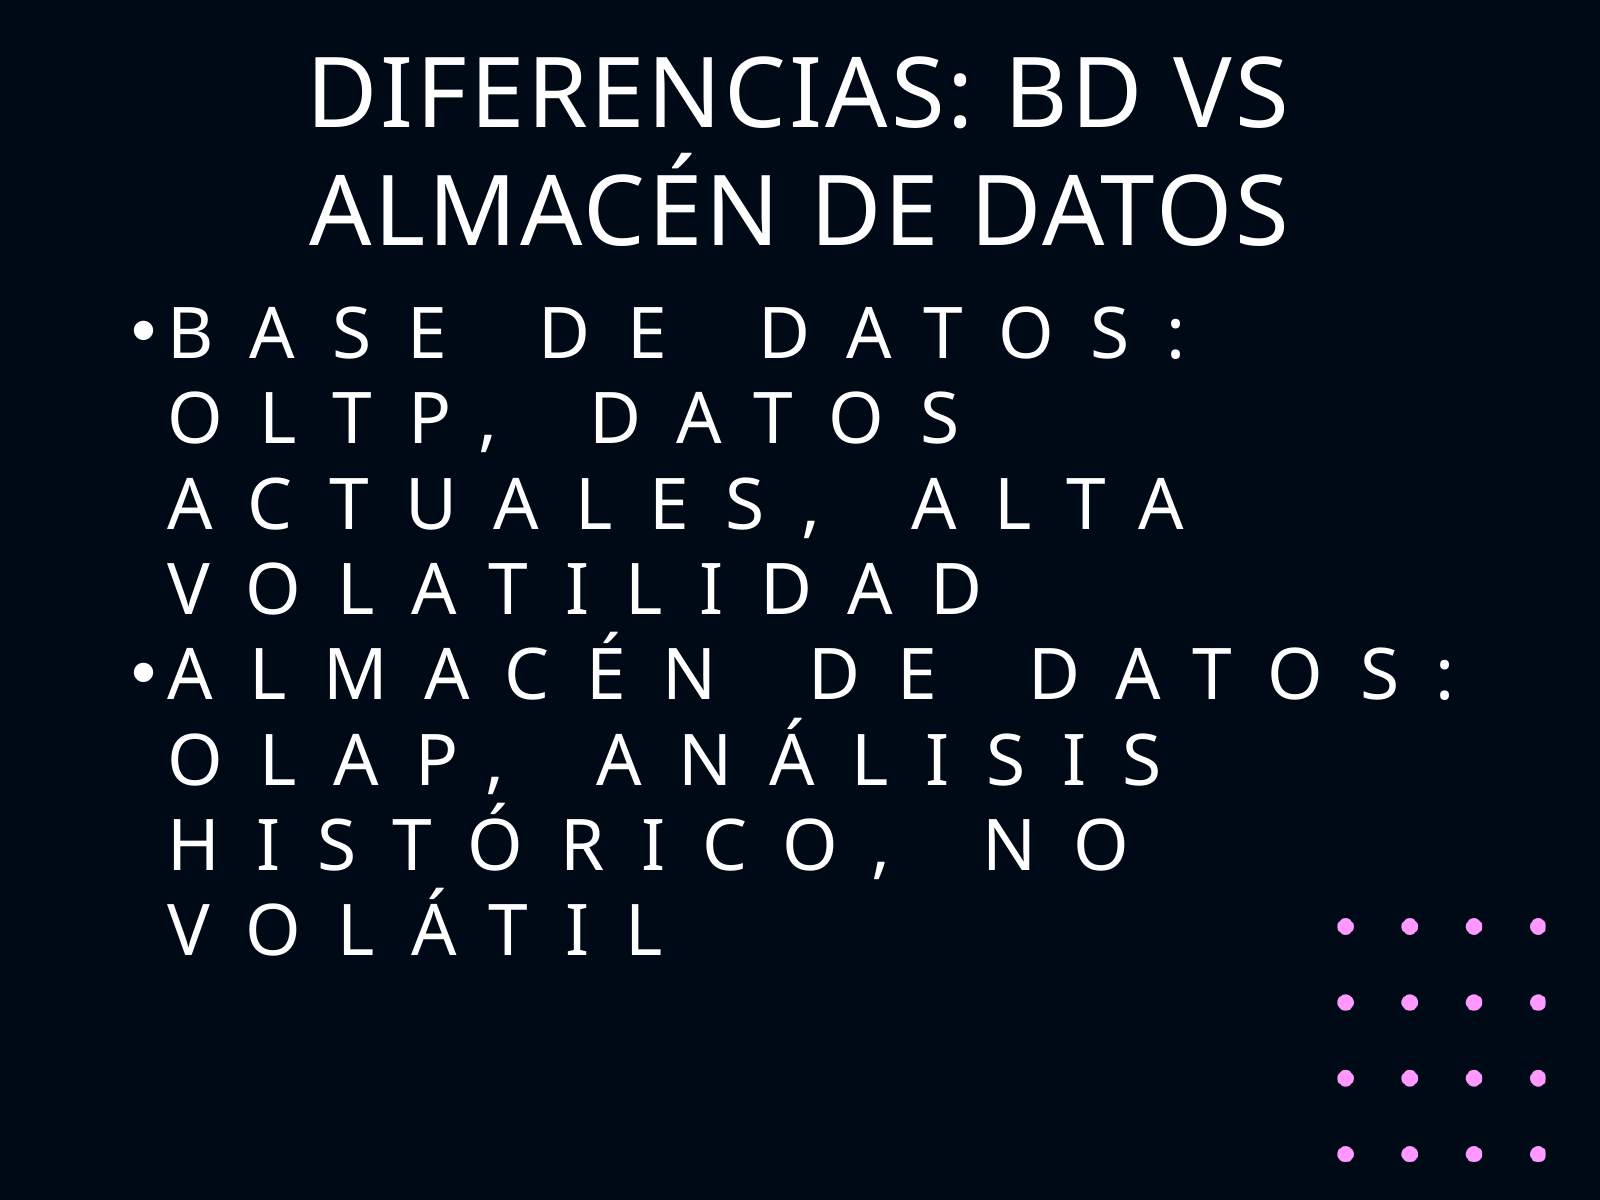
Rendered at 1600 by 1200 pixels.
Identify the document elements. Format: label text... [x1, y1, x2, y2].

text_box BASE DE DATOS: OLTP, DATOS ACTUALES, ALTA VOLATILIDAD ALMACÉN DE DATOS: OLAP, ANÁLISIS HISTÓRICO, NO VOLÁTIL [94, 287, 1505, 971]
text_box [1337, 918, 1546, 1162]
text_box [79, 47, 1521, 249]
